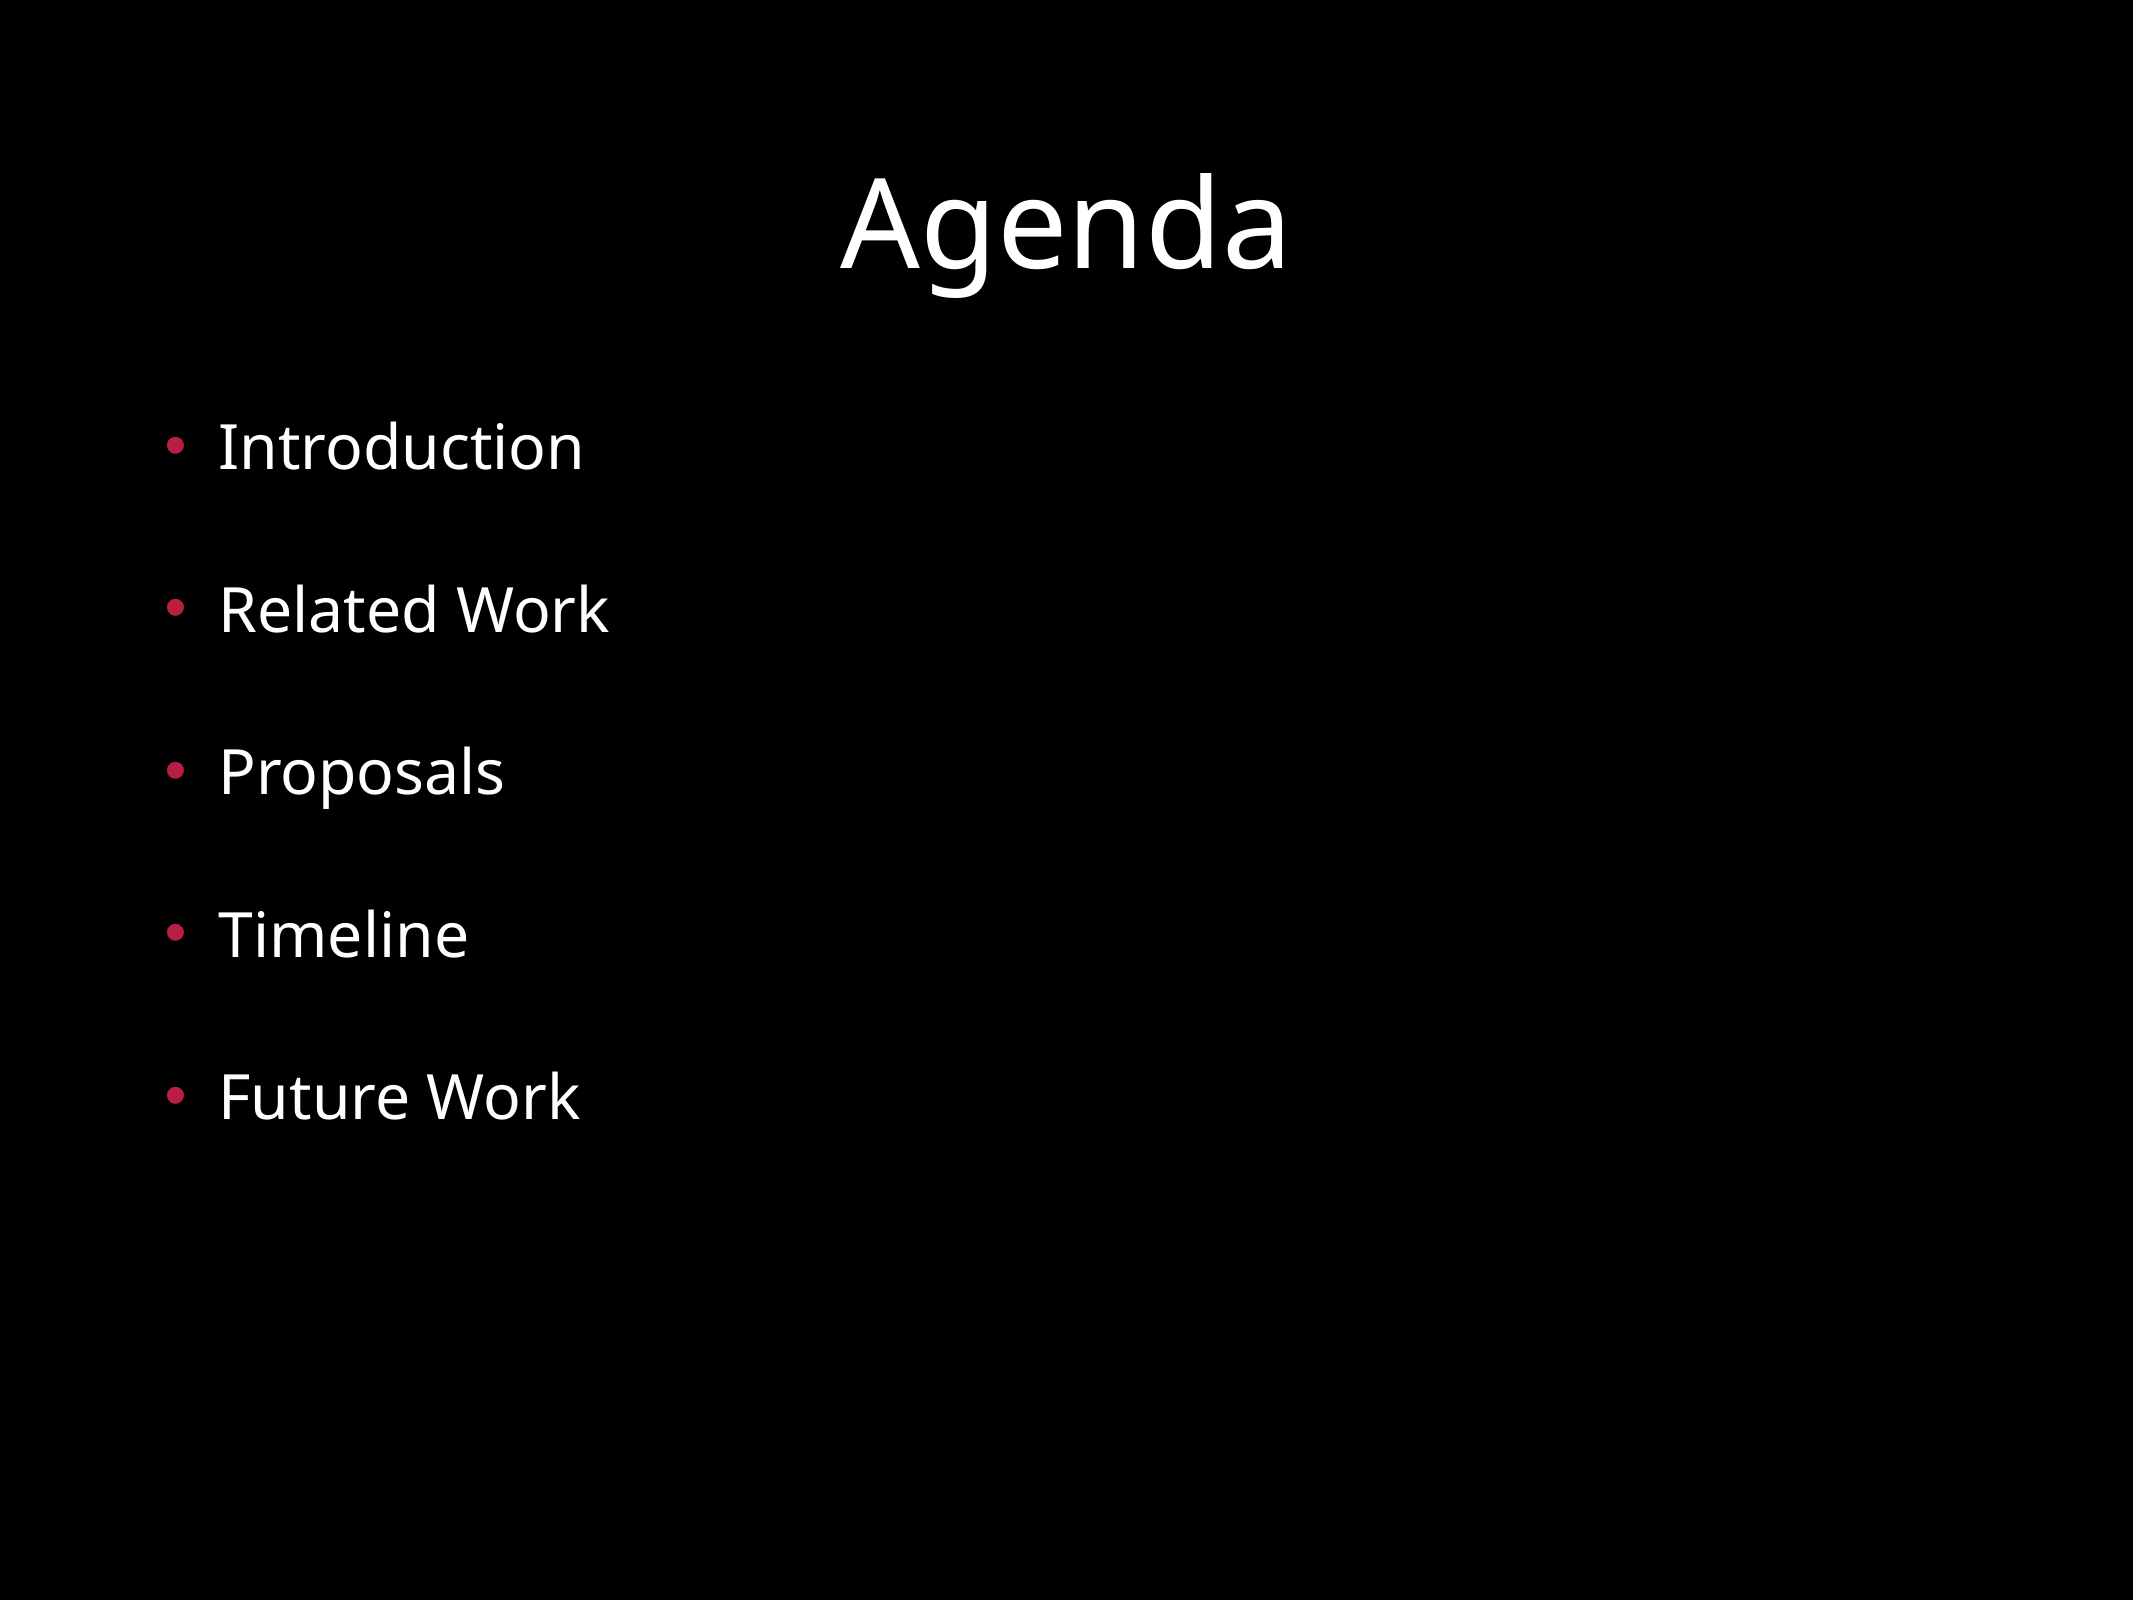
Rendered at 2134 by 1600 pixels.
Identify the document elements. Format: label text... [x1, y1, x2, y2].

title Agenda [155, 41, 1978, 311]
list Introduction Related Work Proposals Timeline Future Work [155, 311, 1978, 1228]
